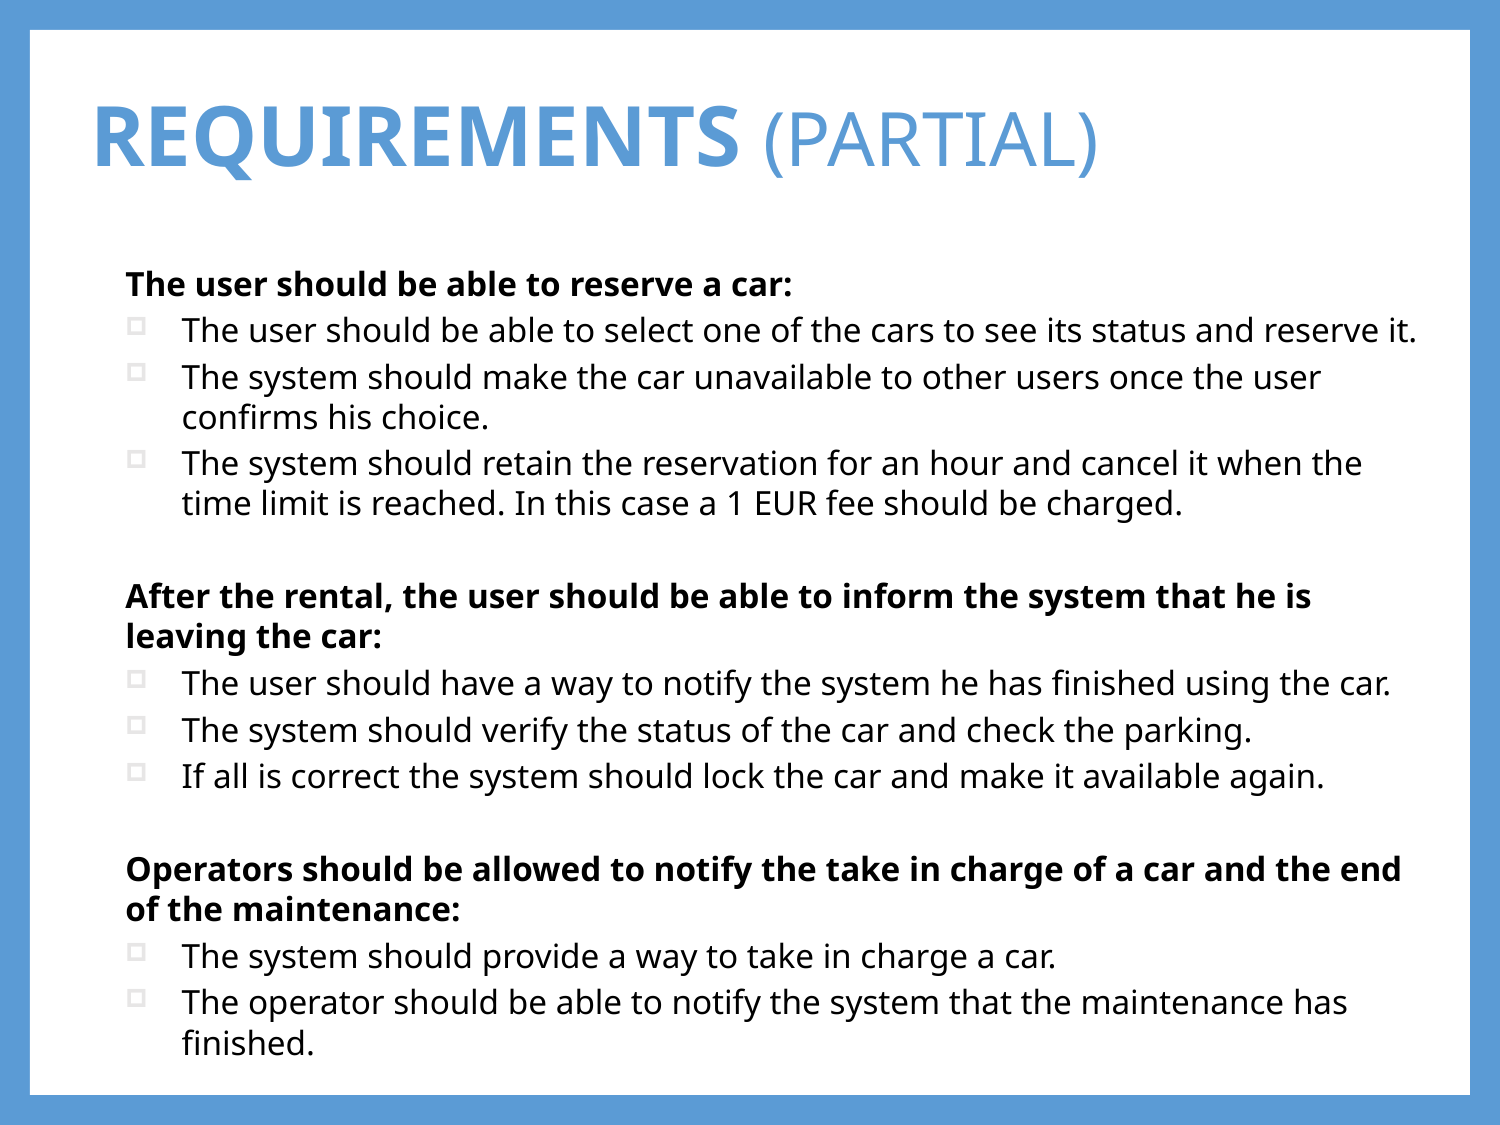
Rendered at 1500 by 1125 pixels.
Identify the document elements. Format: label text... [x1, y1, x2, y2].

text_box The user should be able to reserve a car: The user should be able to select one of the cars to see its status and reserve it. The system should make the car unavailable to other users once the user confirms his choice. The system should retain the reservation for an hour and cancel it when the time limit is reached. In this case a 1 EUR fee should be charged. After the rental, the user should be able to inform the system that he is leaving the car: The user should have a way to notify the system he has finished using the car. The system should verify the status of the car and check the parking. If all is correct the system should lock the car and make it available again. Operators should be allowed to notify the take in charge of a car and the end of the maintenance: The system should provide a way to take in charge a car. The operator should be able to notify the system that the maintenance has finished. [110, 255, 1447, 999]
title REQUIREMENTS (PARTIAL) [75, 45, 1425, 233]
